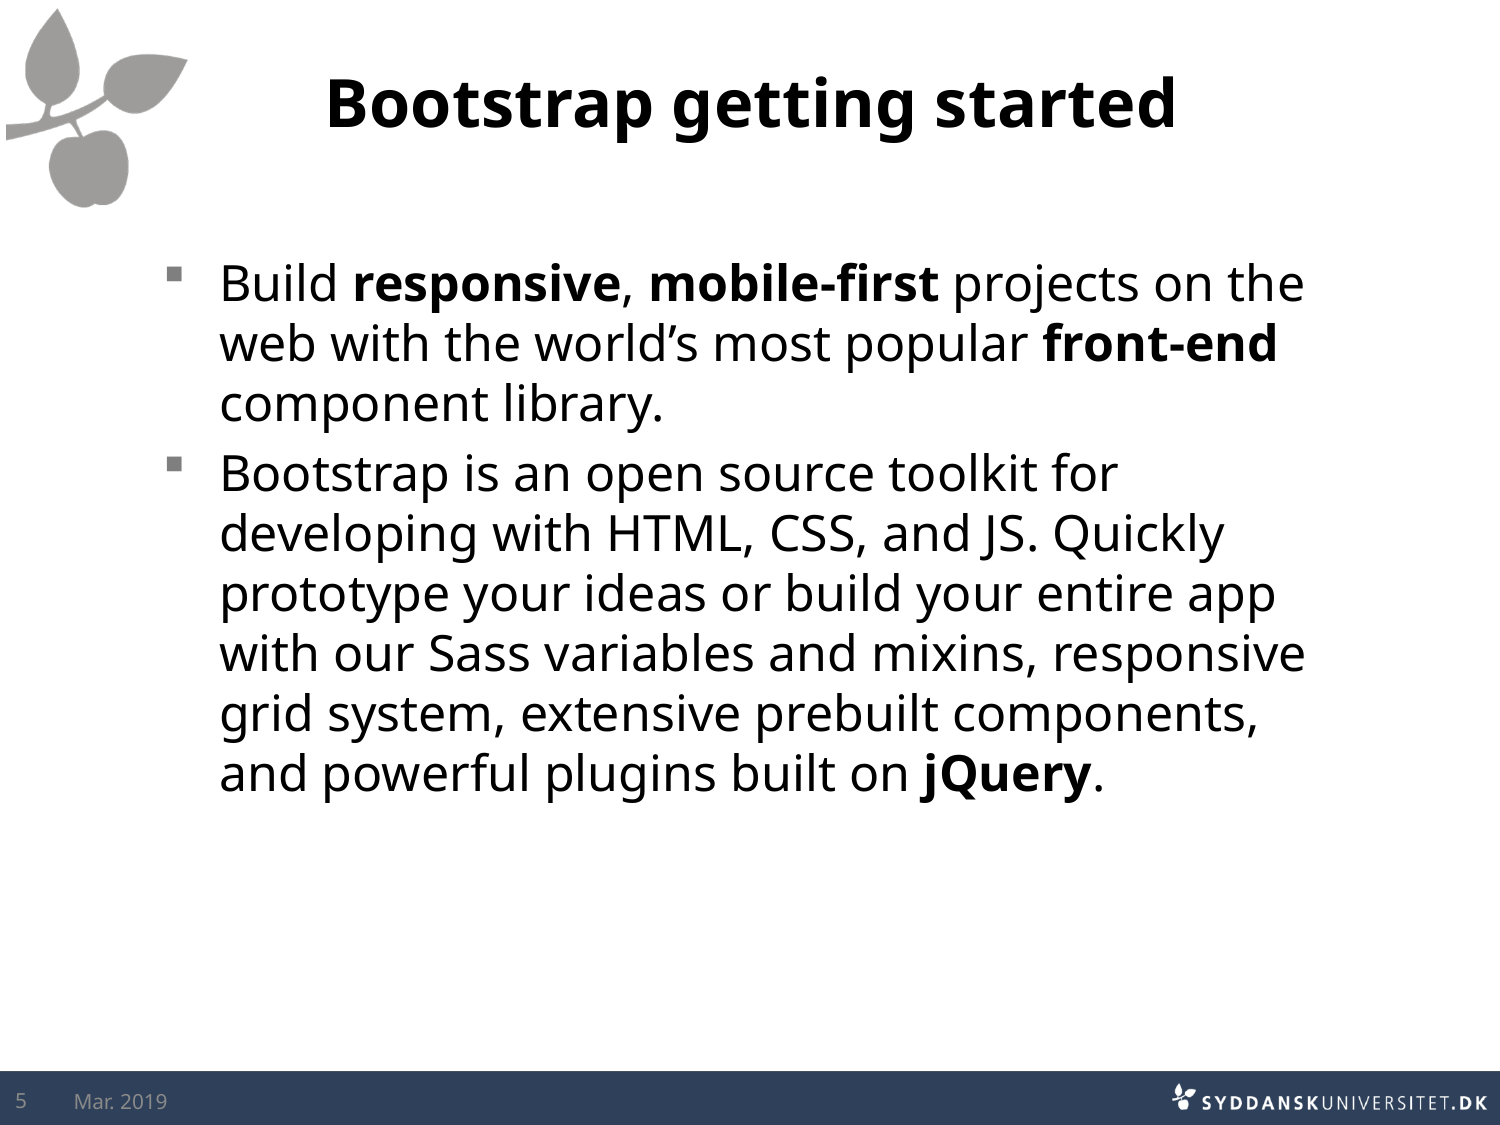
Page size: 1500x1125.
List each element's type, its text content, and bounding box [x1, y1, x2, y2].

slide_number 5 [0, 1078, 71, 1125]
title Bootstrap getting started [190, 7, 1427, 195]
picture [5, 6, 188, 209]
picture [0, 1071, 1500, 1125]
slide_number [71, 1078, 200, 1125]
list Build responsive, mobile-first projects on the web with the world’s most popular front-end component library. Bootstrap is an open source toolkit for developing with HTML, CSS, and JS. Quickly prototype your ideas or build your entire app with our Sass variables and mixins, responsive grid system, extensive prebuilt components, and powerful plugins built on jQuery. [147, 243, 1329, 1055]
